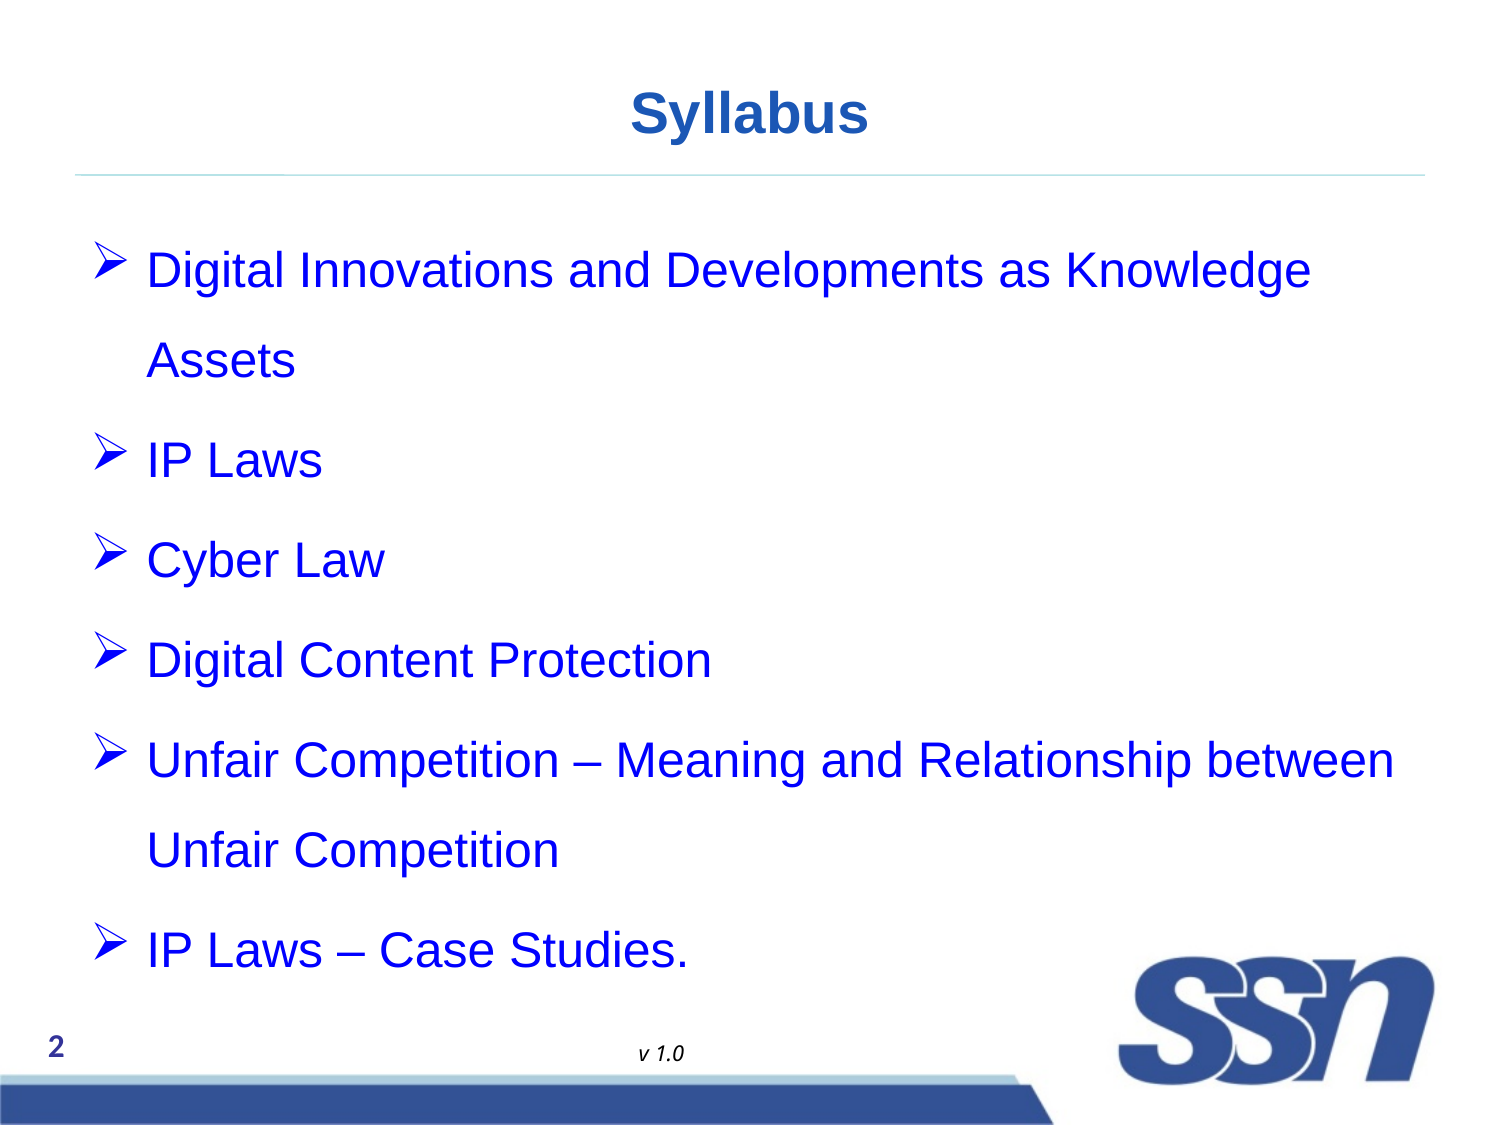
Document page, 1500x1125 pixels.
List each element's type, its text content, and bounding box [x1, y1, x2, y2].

title Syllabus [75, 45, 1425, 175]
picture [0, 913, 1500, 1125]
list Digital Innovations and Developments as Knowledge Assets IP Laws Cyber Law Digital Content Protection Unfair Competition – Meaning and Relationship between Unfair Competition IP Laws – Case Studies. [75, 200, 1425, 1005]
